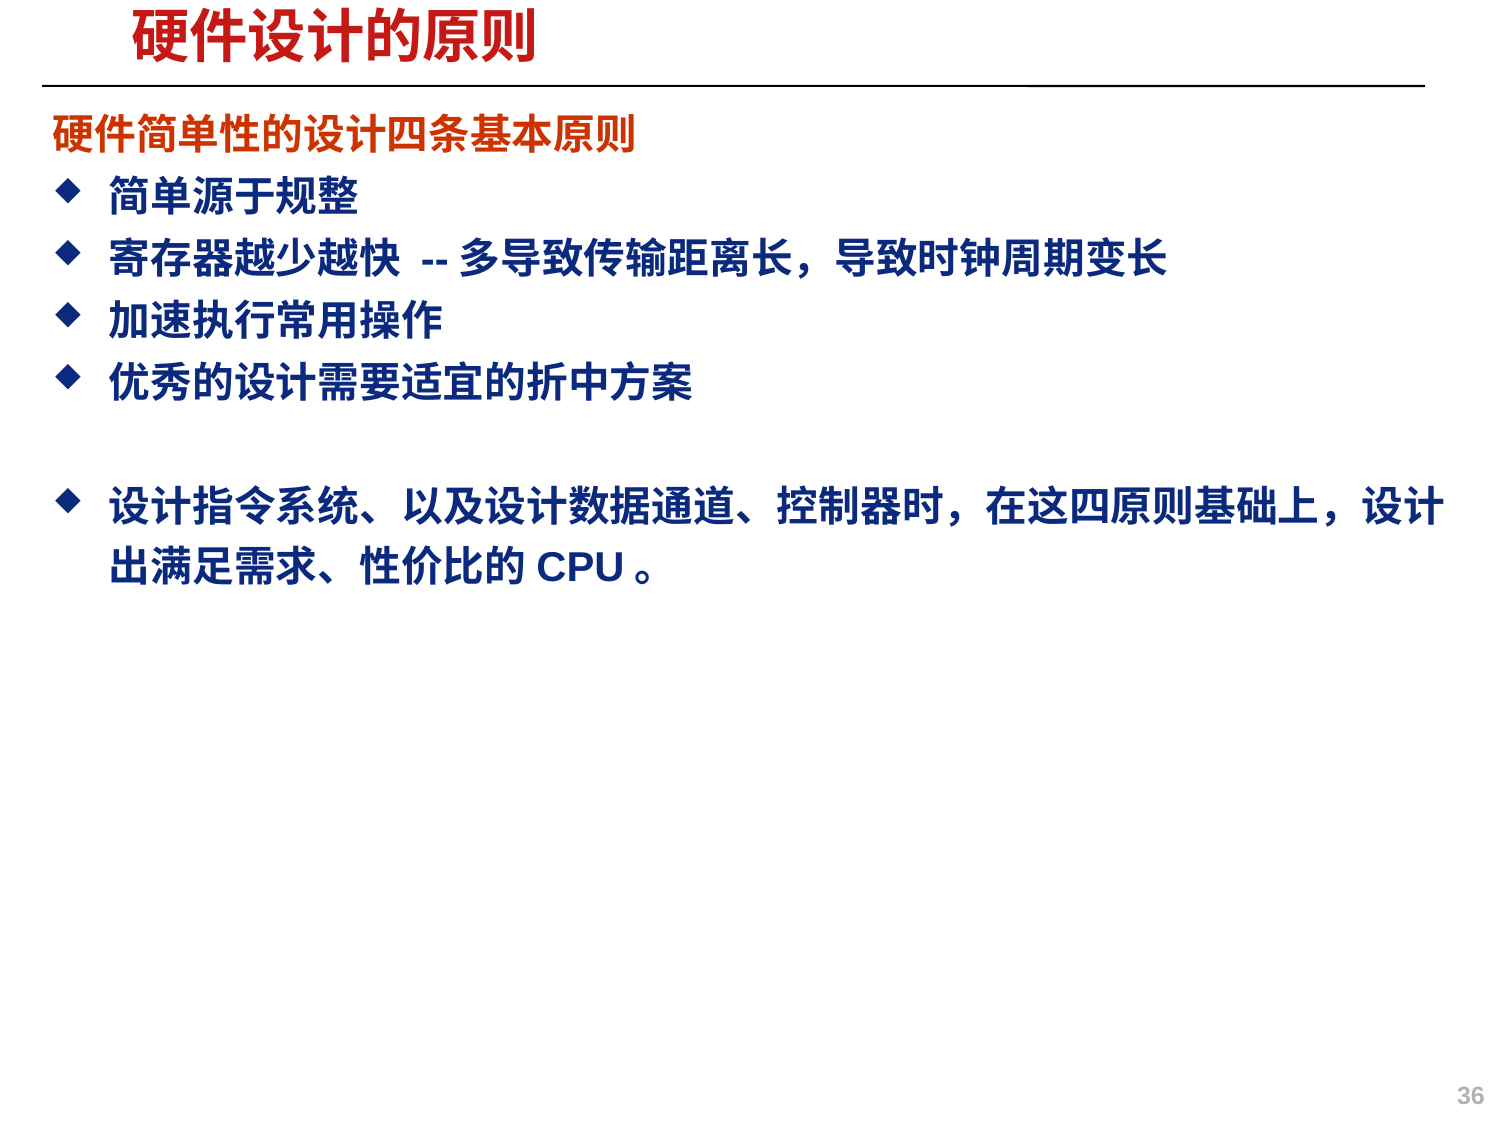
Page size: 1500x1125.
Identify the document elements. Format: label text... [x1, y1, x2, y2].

title 硬件设计的原则 [121, 4, 774, 74]
list 硬件简单性的设计四条基本原则 简单源于规整 寄存器越少越快 --多导致传输距离长，导致时钟周期变长 加速执行常用操作 优秀的设计需要适宜的折中方案 设计指令系统、以及设计数据通道、控制器时，在这四原则基础上，设计出满足需求、性价比的CPU。 [37, 90, 1500, 1078]
slide_number 36 [1162, 1065, 1500, 1125]
